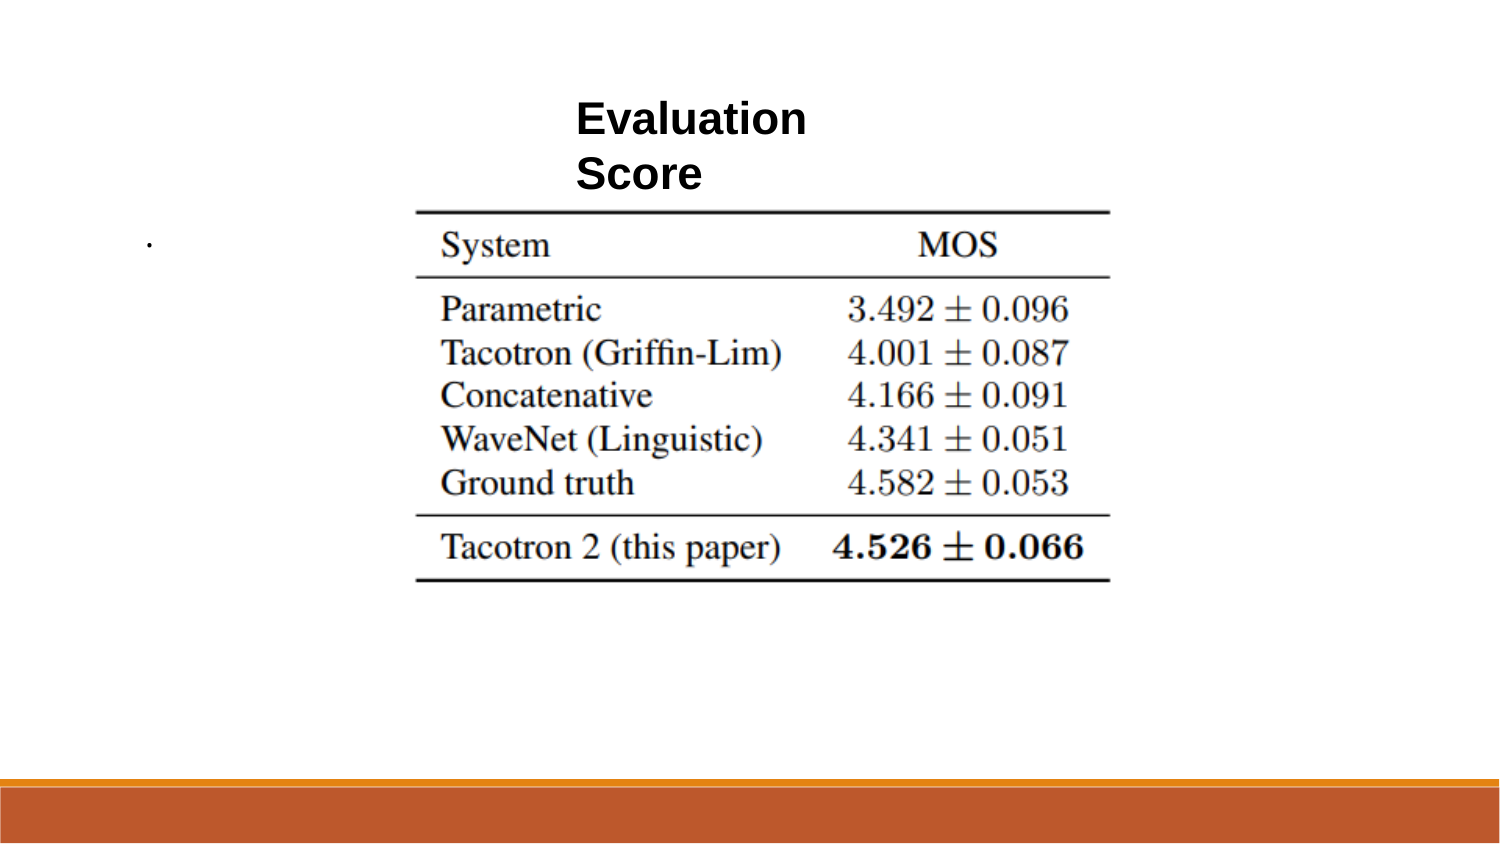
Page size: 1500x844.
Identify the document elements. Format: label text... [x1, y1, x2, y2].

text_box Evaluation Score [561, 81, 963, 148]
picture [341, 174, 1182, 620]
text_box . [58, 20, 1422, 736]
